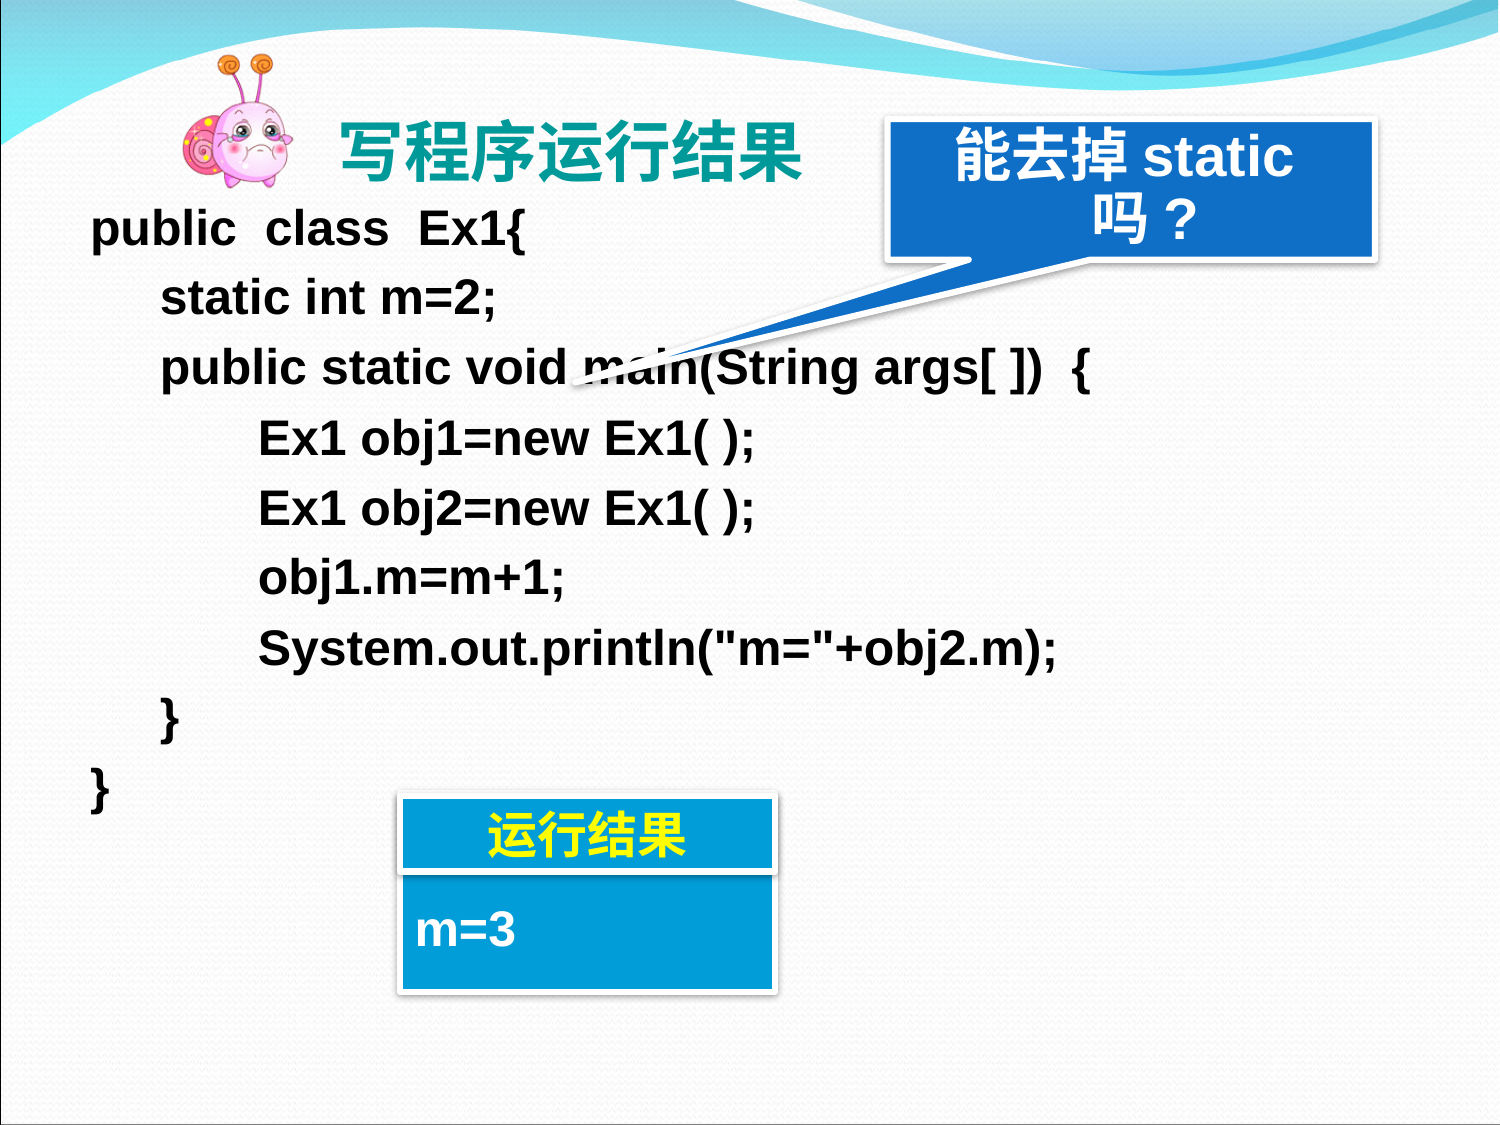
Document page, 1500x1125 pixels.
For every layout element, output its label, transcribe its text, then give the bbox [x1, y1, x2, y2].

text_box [399, 792, 776, 993]
text_box 能去掉static吗? [572, 115, 1379, 386]
list public class Ex1{ static int m=2; public static void main(String args[ ]) { Ex1 obj1=new Ex1( ); Ex1 obj2=new Ex1( ); obj1.m=m+1; System.out.println("m="+obj2.m); } } [75, 187, 1438, 1063]
picture [0, 0, 1500, 1125]
title 写程序运行结果 [337, 76, 850, 187]
